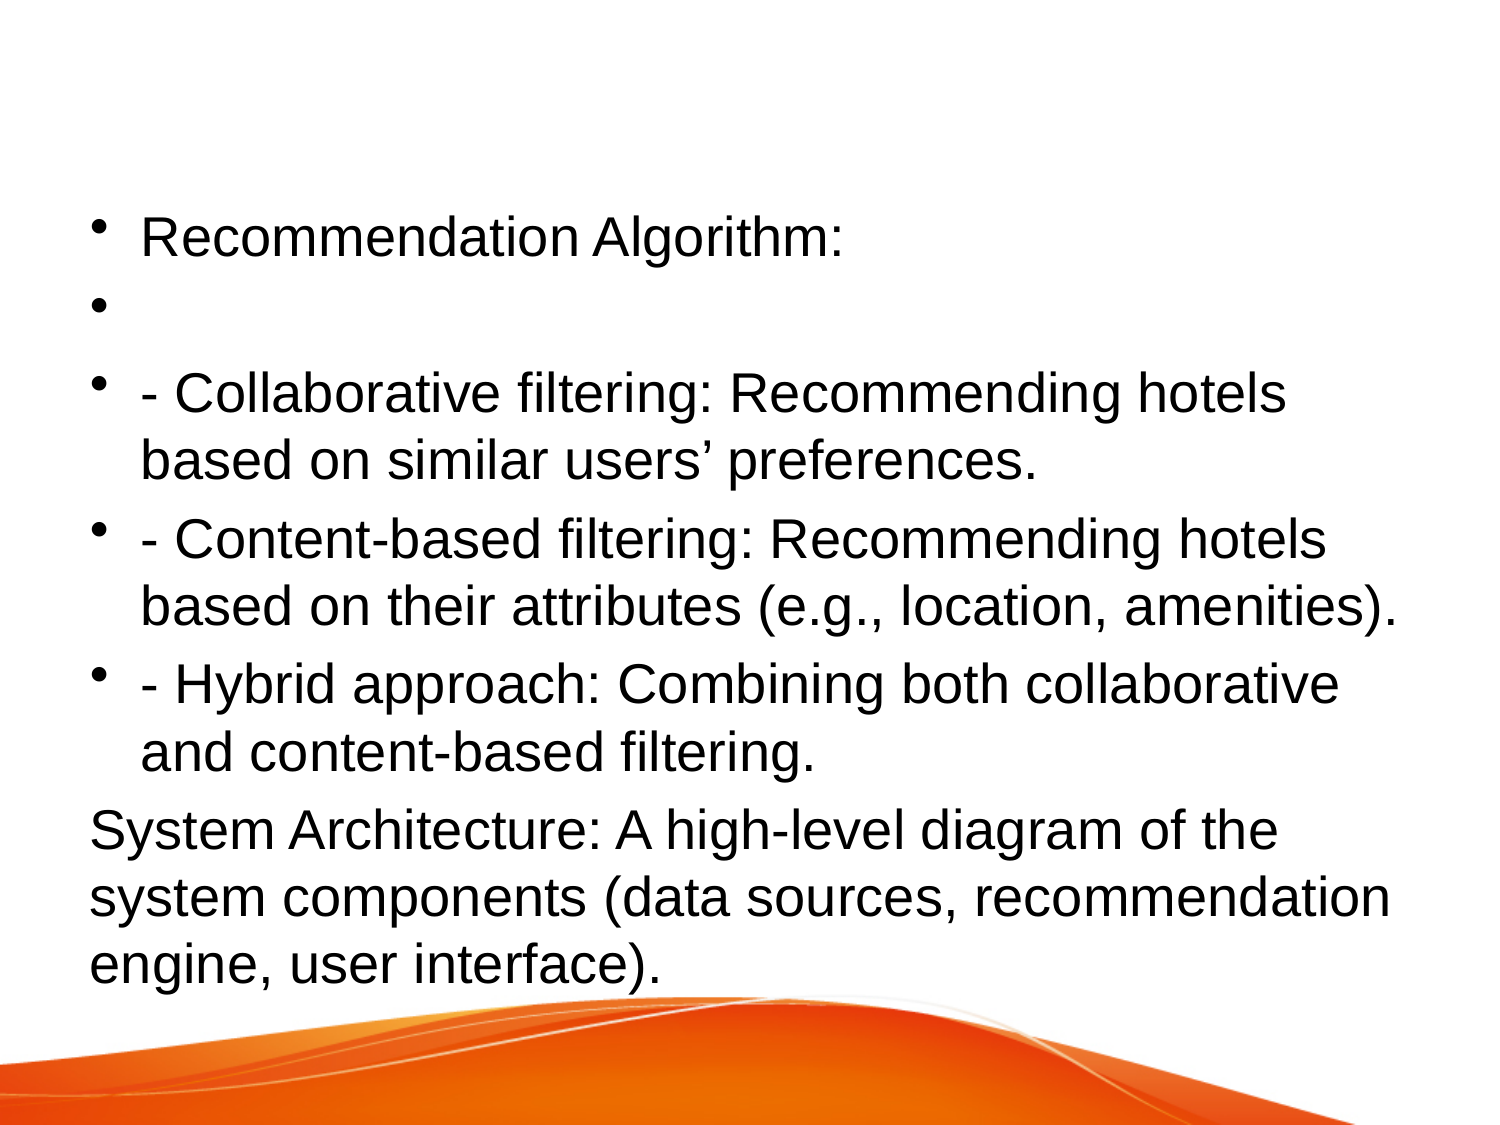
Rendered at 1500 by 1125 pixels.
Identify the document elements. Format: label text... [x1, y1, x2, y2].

picture [0, 0, 1500, 1125]
list Recommendation Algorithm: - Collaborative filtering: Recommending hotels based on similar users’ preferences. - Content-based filtering: Recommending hotels based on their attributes (e.g., location, amenities). - Hybrid approach: Combining both collaborative and content-based filtering. System Architecture: A high-level diagram of the system components (data sources, recommendation engine, user interface). [74, 192, 1426, 1006]
